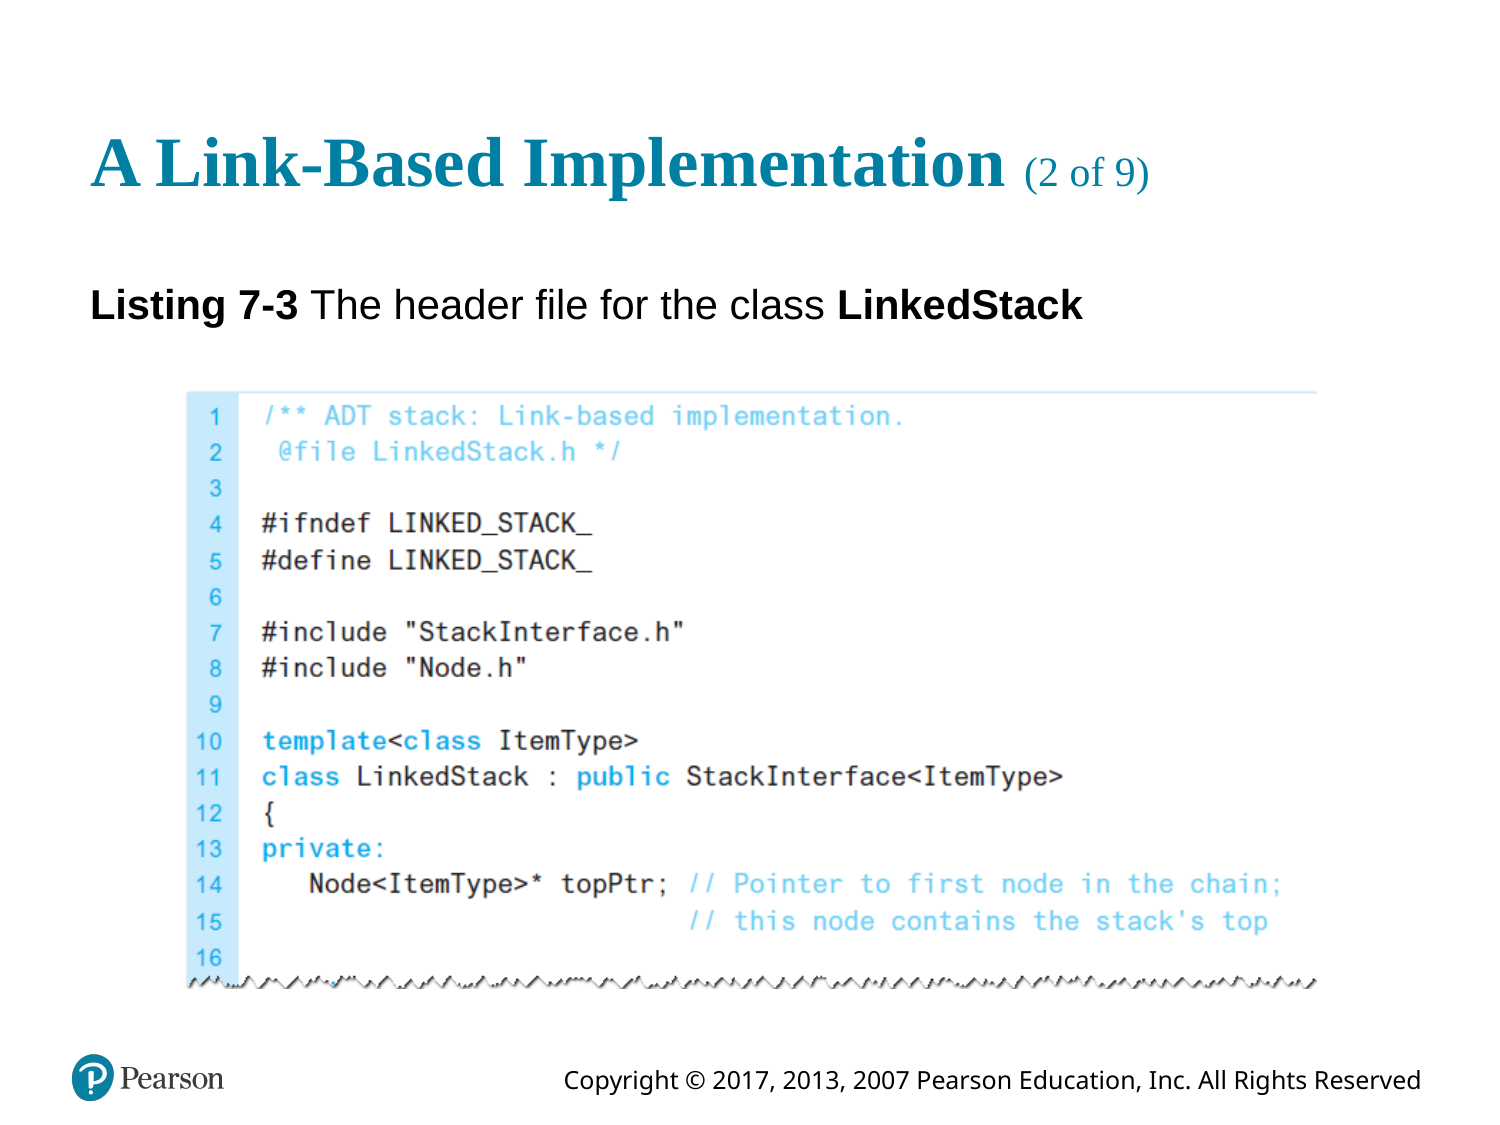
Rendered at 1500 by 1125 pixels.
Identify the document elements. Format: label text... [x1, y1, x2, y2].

picture [80, 1063, 106, 1088]
picture [98, 1054, 224, 1101]
list Listing 7-3 The header file for the class LinkedStack [75, 262, 1425, 342]
picture [72, 1087, 83, 1101]
picture [72, 1054, 88, 1070]
title A Link-Based Implementation (2 of 9) [75, 35, 1425, 216]
picture [183, 388, 1317, 989]
